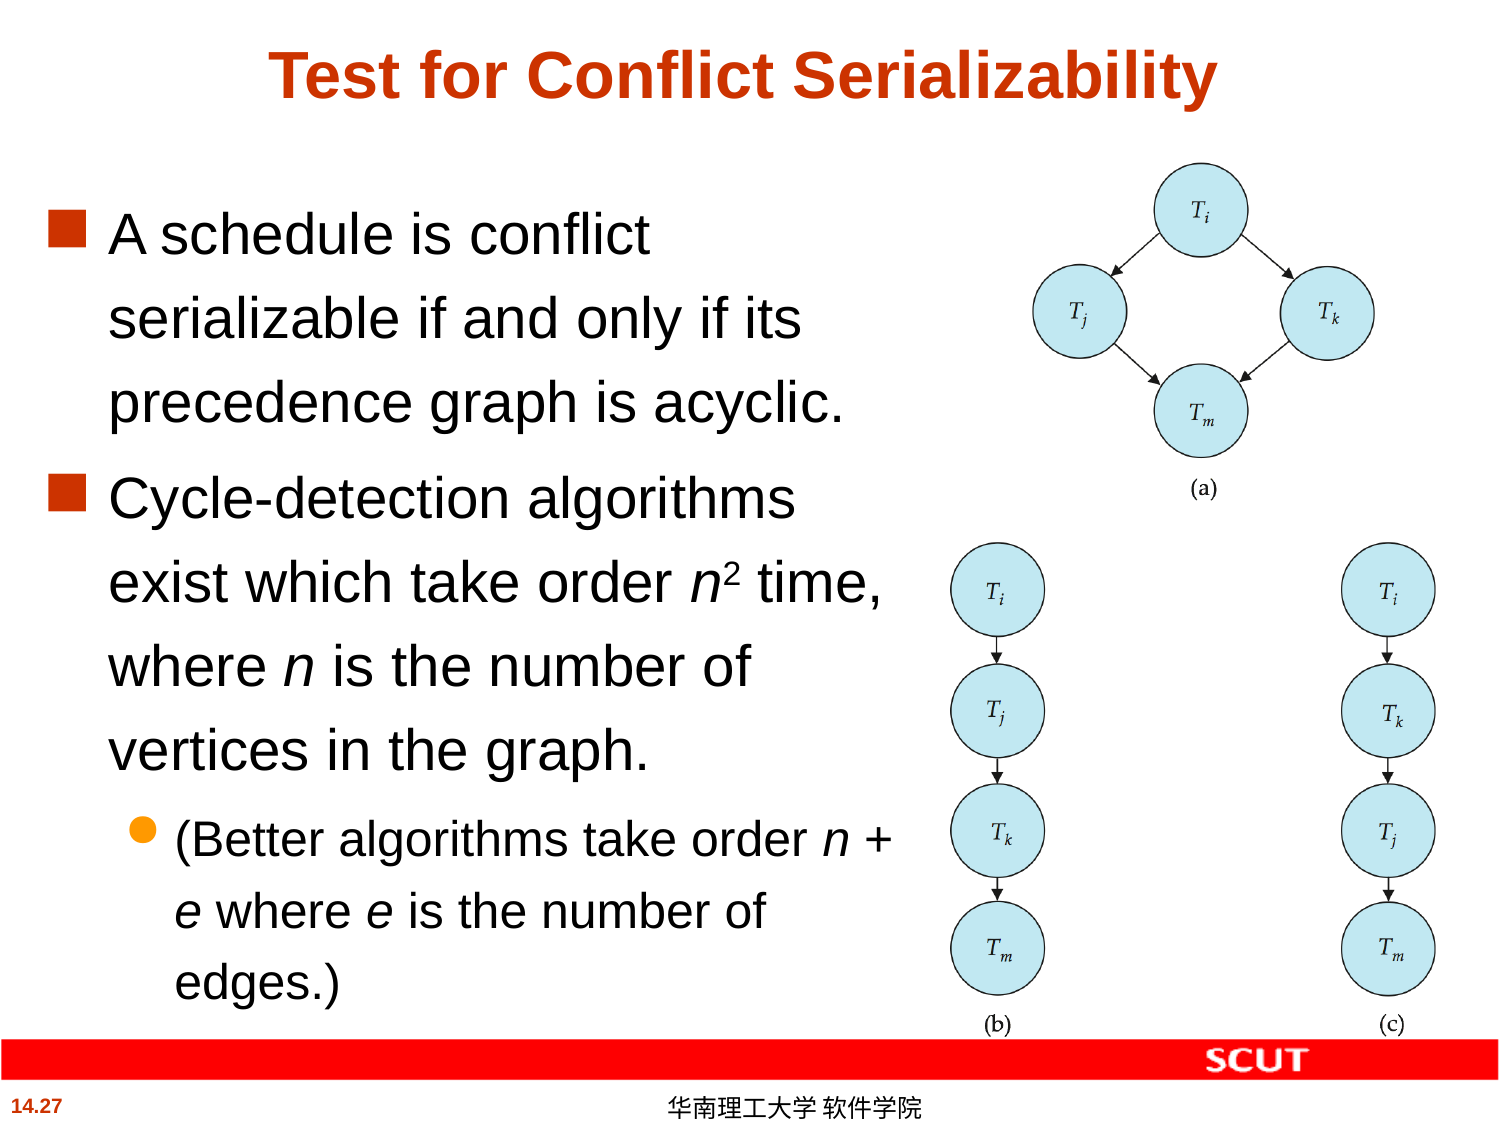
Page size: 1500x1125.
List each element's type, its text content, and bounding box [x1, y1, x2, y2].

list A schedule is conflict serializable if and only if its precedence graph is acyclic. Cycle-detection algorithms exist which take order n2 time, where n is the number of vertices in the graph. (Better algorithms take order n + e where e is the number of edges.) [37, 174, 942, 1038]
picture [0, 161, 1500, 1083]
title Test for Conflict Serializability [37, 18, 1452, 120]
